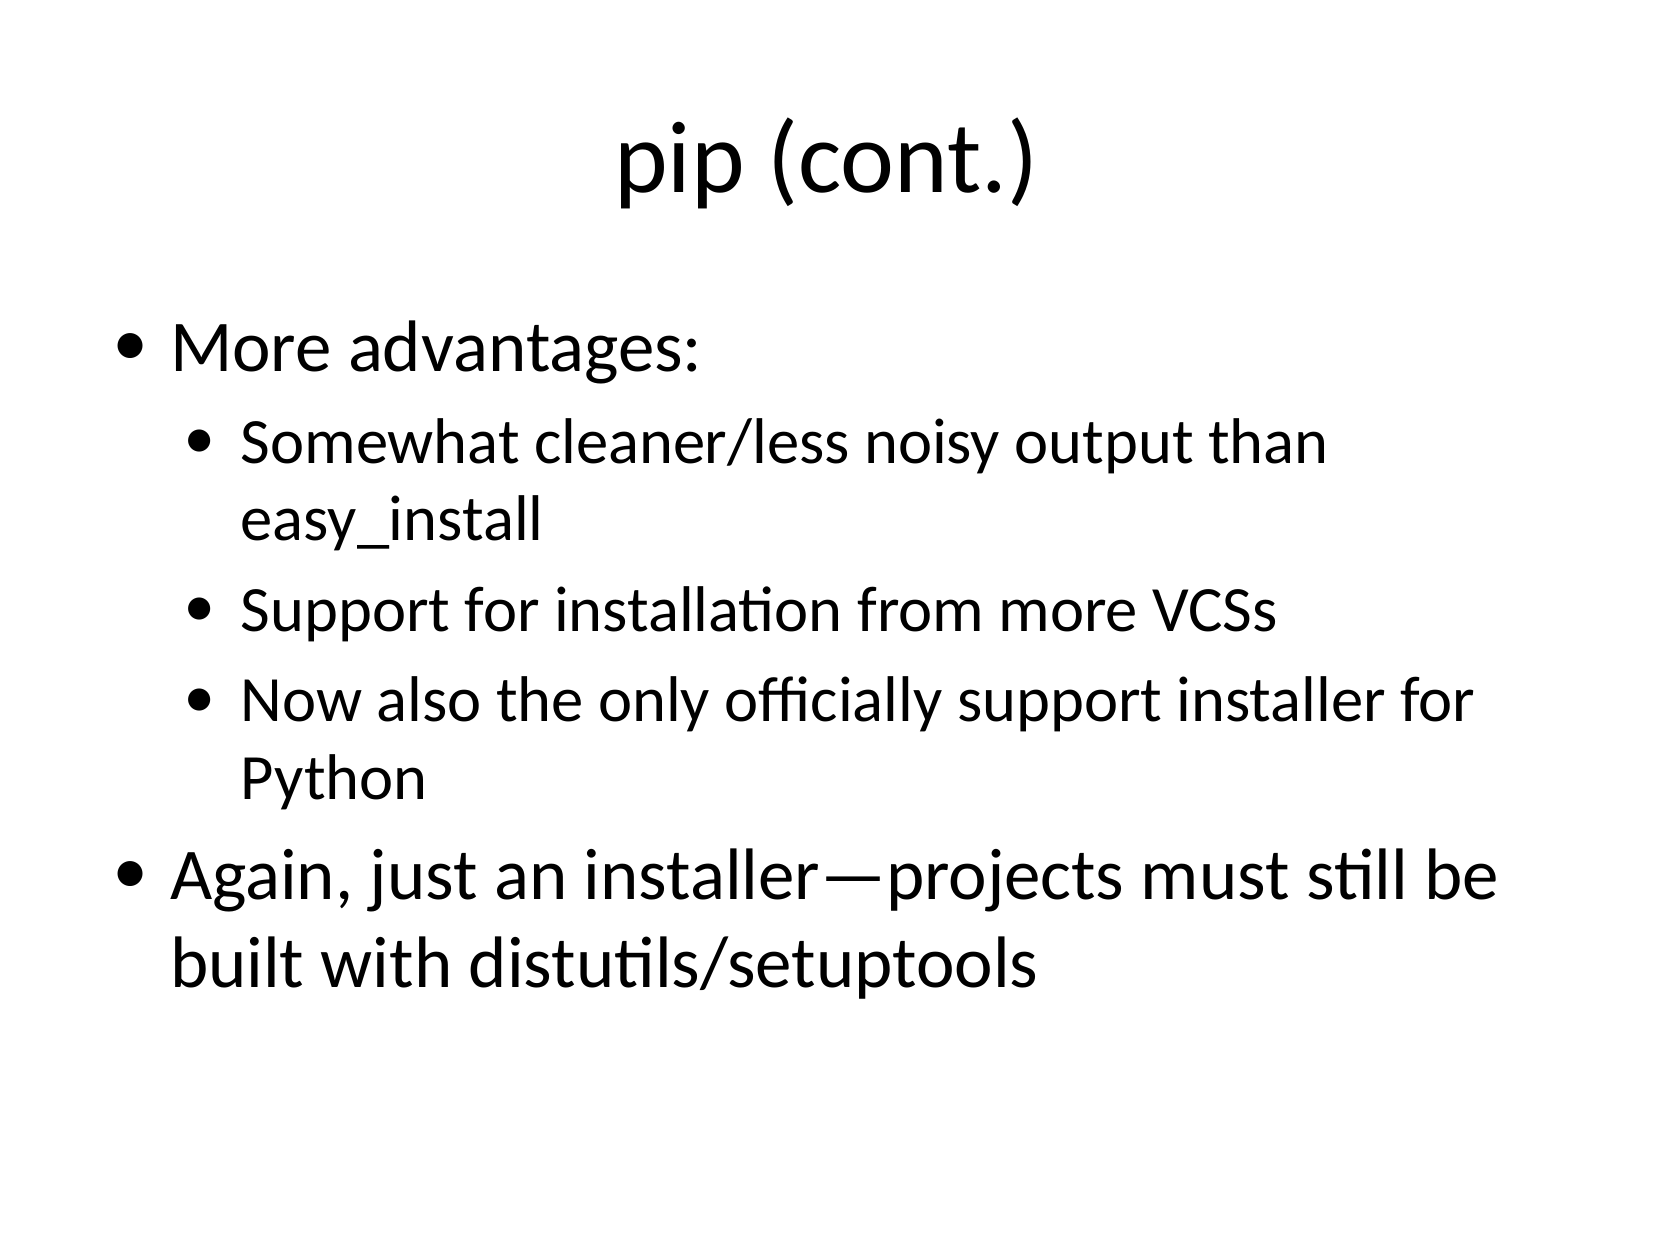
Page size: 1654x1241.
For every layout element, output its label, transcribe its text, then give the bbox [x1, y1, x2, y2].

title pip (cont.) [82, 56, 1571, 249]
list More advantages: Somewhat cleaner/less noisy output than easy_install Support for installation from more VCSs Now also the only officially support installer for Python Again, just an installer—projects must still be built with distutils/setuptools [82, 290, 1571, 1094]
